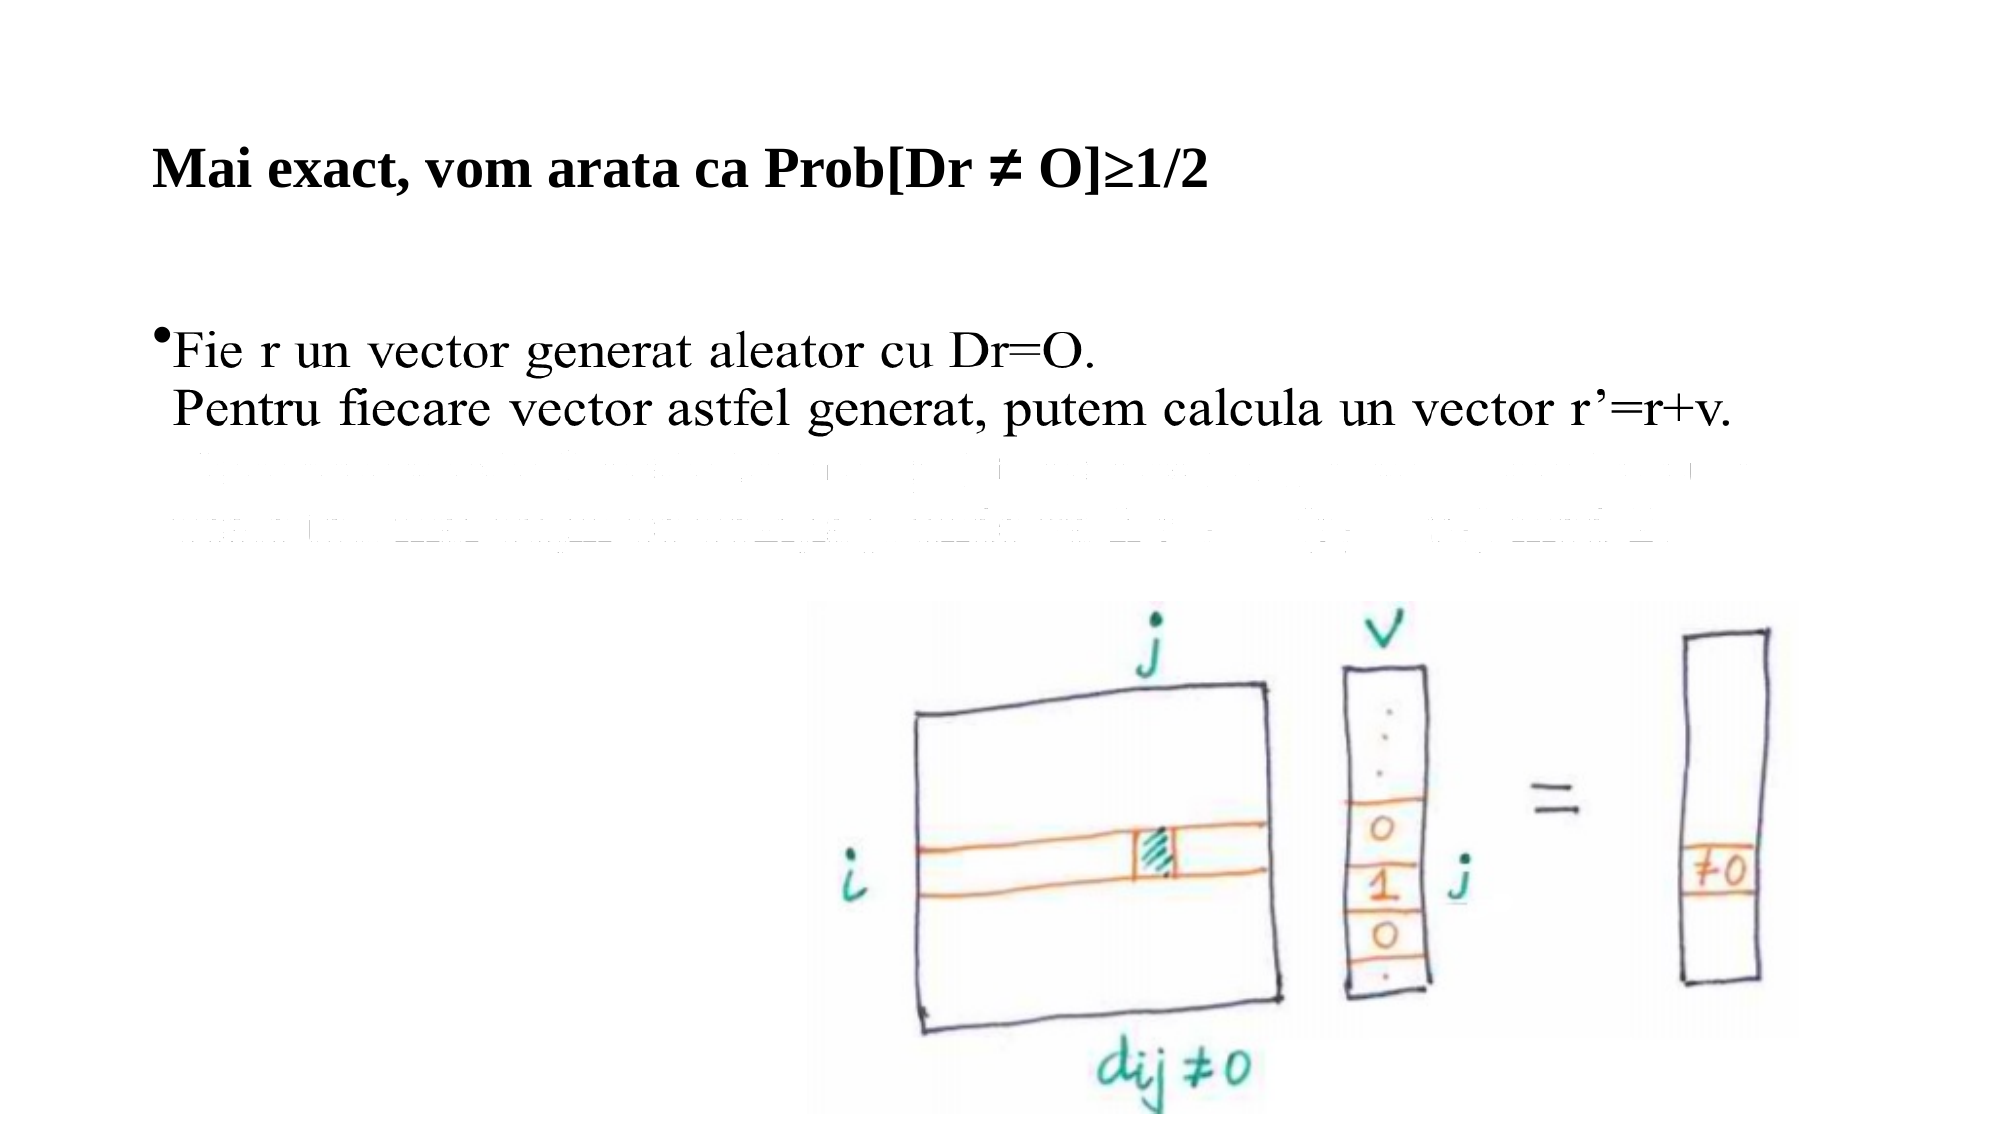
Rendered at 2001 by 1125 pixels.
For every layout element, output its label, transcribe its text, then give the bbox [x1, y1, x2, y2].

list [137, 299, 1863, 586]
picture [807, 601, 1799, 1114]
title Mai exact, vom arata ca Prob[Dr ≠ O]≥1/2 [137, 59, 1863, 278]
